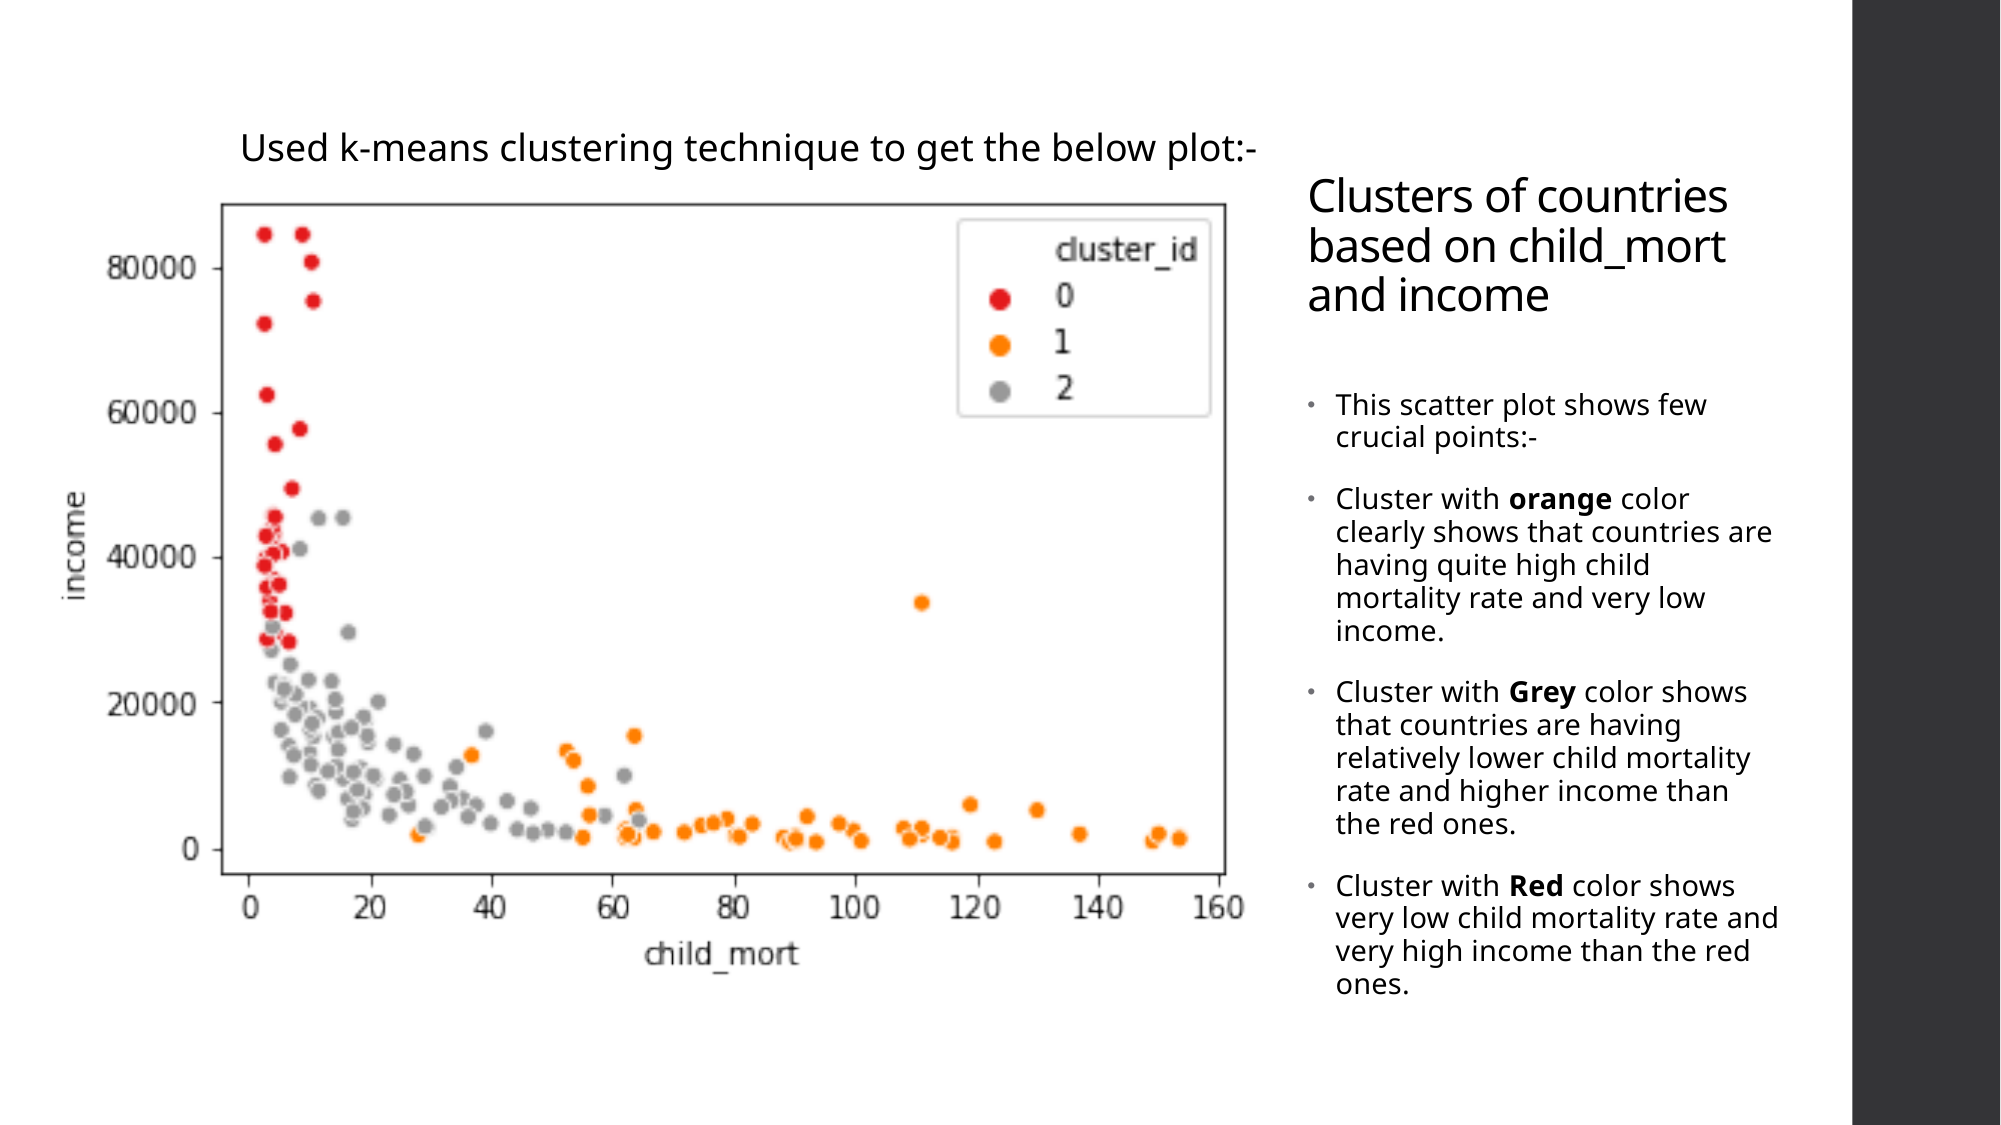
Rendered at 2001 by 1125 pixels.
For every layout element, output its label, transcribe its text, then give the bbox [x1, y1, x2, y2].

text_box Used k-means clustering technique to get the below plot:- [224, 116, 1273, 170]
picture [41, 172, 1270, 994]
list This scatter plot shows few crucial points:- Cluster with orange color clearly shows that countries are having quite high child mortality rate and very low income. Cluster with Grey color shows that countries are having relatively lower child mortality rate and higher income than the red ones. Cluster with Red color shows very low child mortality rate and very high income than the red ones. [1292, 381, 1797, 1014]
title Clusters of countries based on child_mort and income [1292, 104, 1797, 330]
